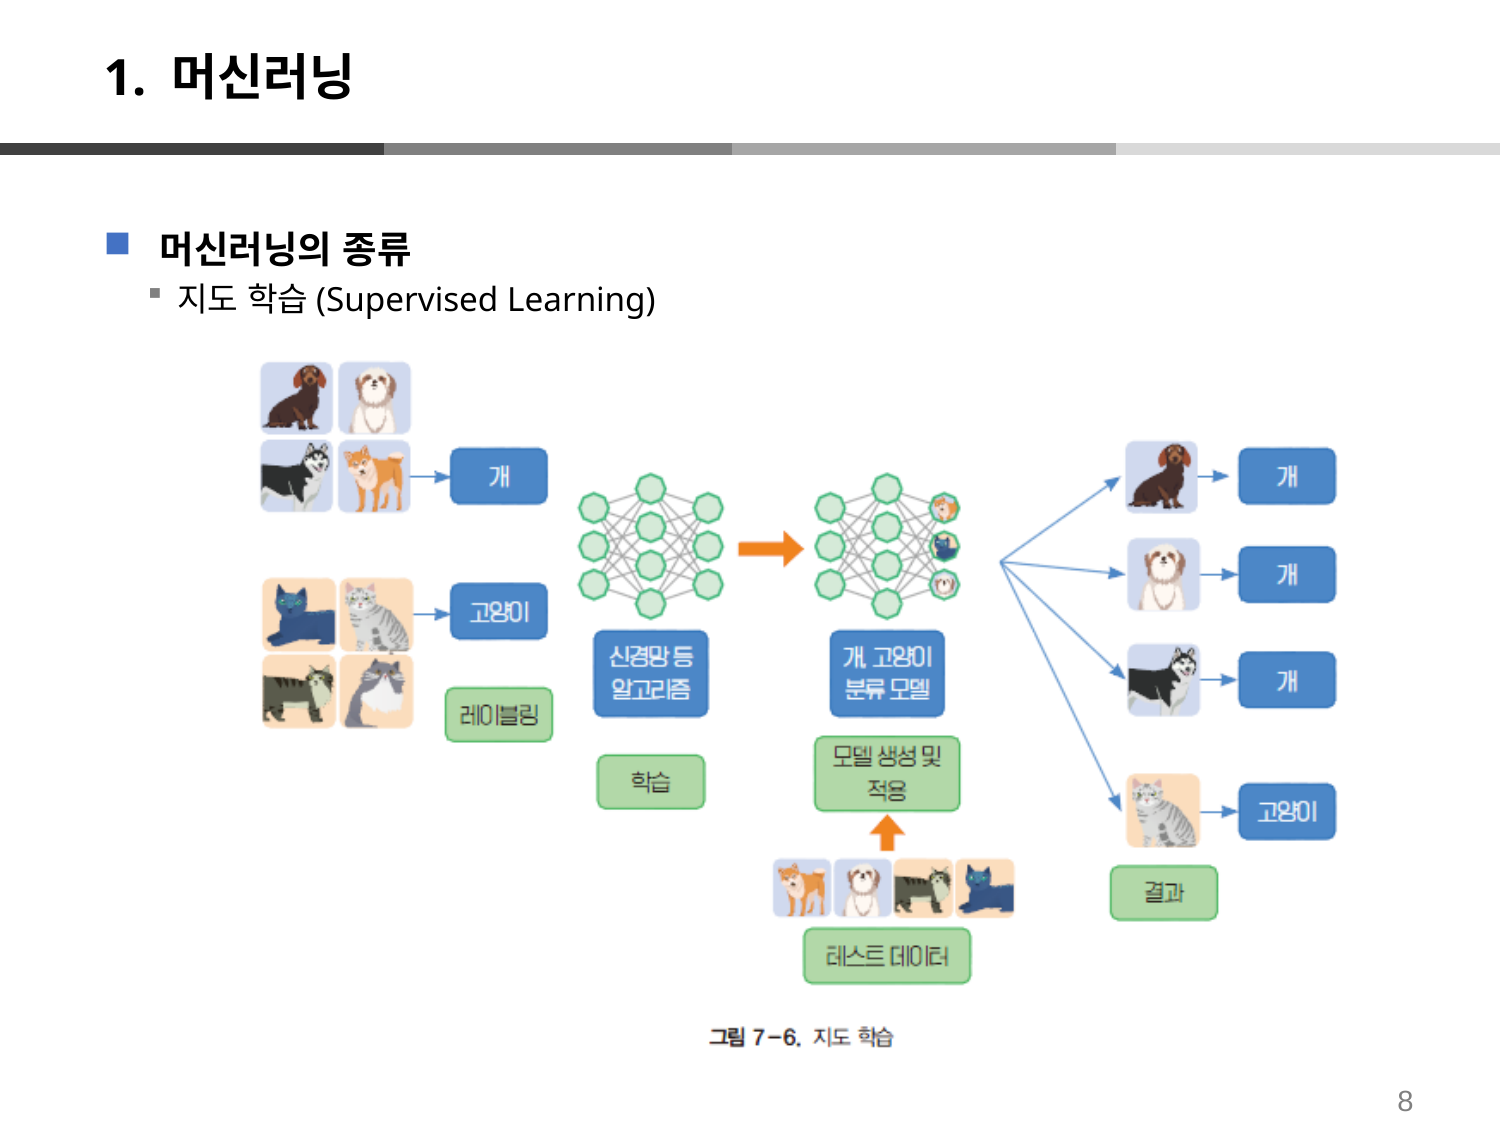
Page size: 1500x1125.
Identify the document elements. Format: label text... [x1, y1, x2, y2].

title 1. 머신러닝 [88, 30, 1211, 121]
list 머신러닝의 종류 지도 학습(Supervised Learning) [88, 196, 1436, 1083]
picture [243, 354, 1351, 1056]
